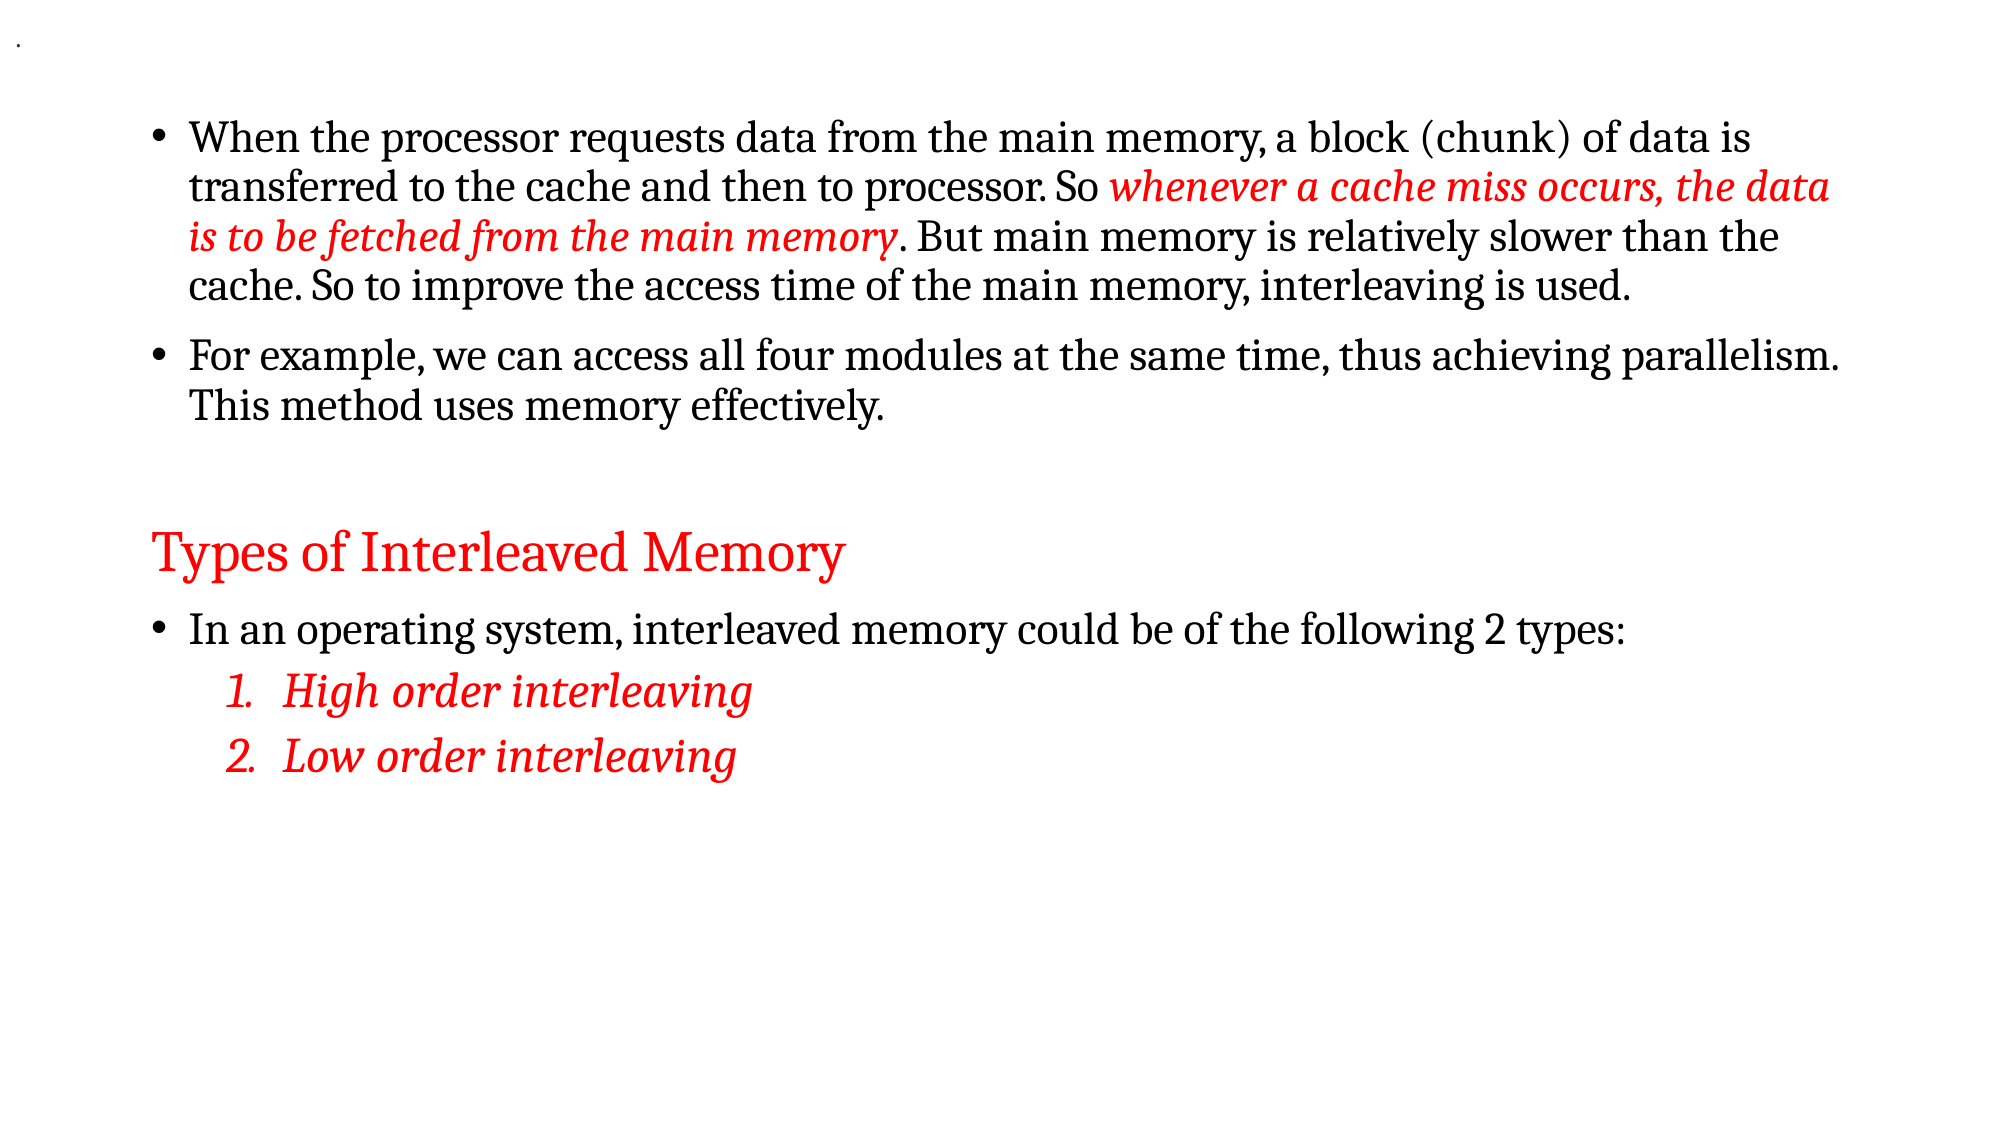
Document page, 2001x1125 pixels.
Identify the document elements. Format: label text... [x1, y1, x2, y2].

list When the processor requests data from the main memory, a block (chunk) of data is transferred to the cache and then to processor. So whenever a cache miss occurs, the data is to be fetched from the main memory. But main memory is relatively slower than the cache. So to improve the access time of the main memory, interleaving is used. For example, we can access all four modules at the same time, thus achieving parallelism. This method uses memory effectively. Types of Interleaved Memory In an operating system, interleaved memory could be of the following 2 types: High order interleaving Low order interleaving [136, 105, 1862, 1004]
text_box . [0, 14, 38, 60]
